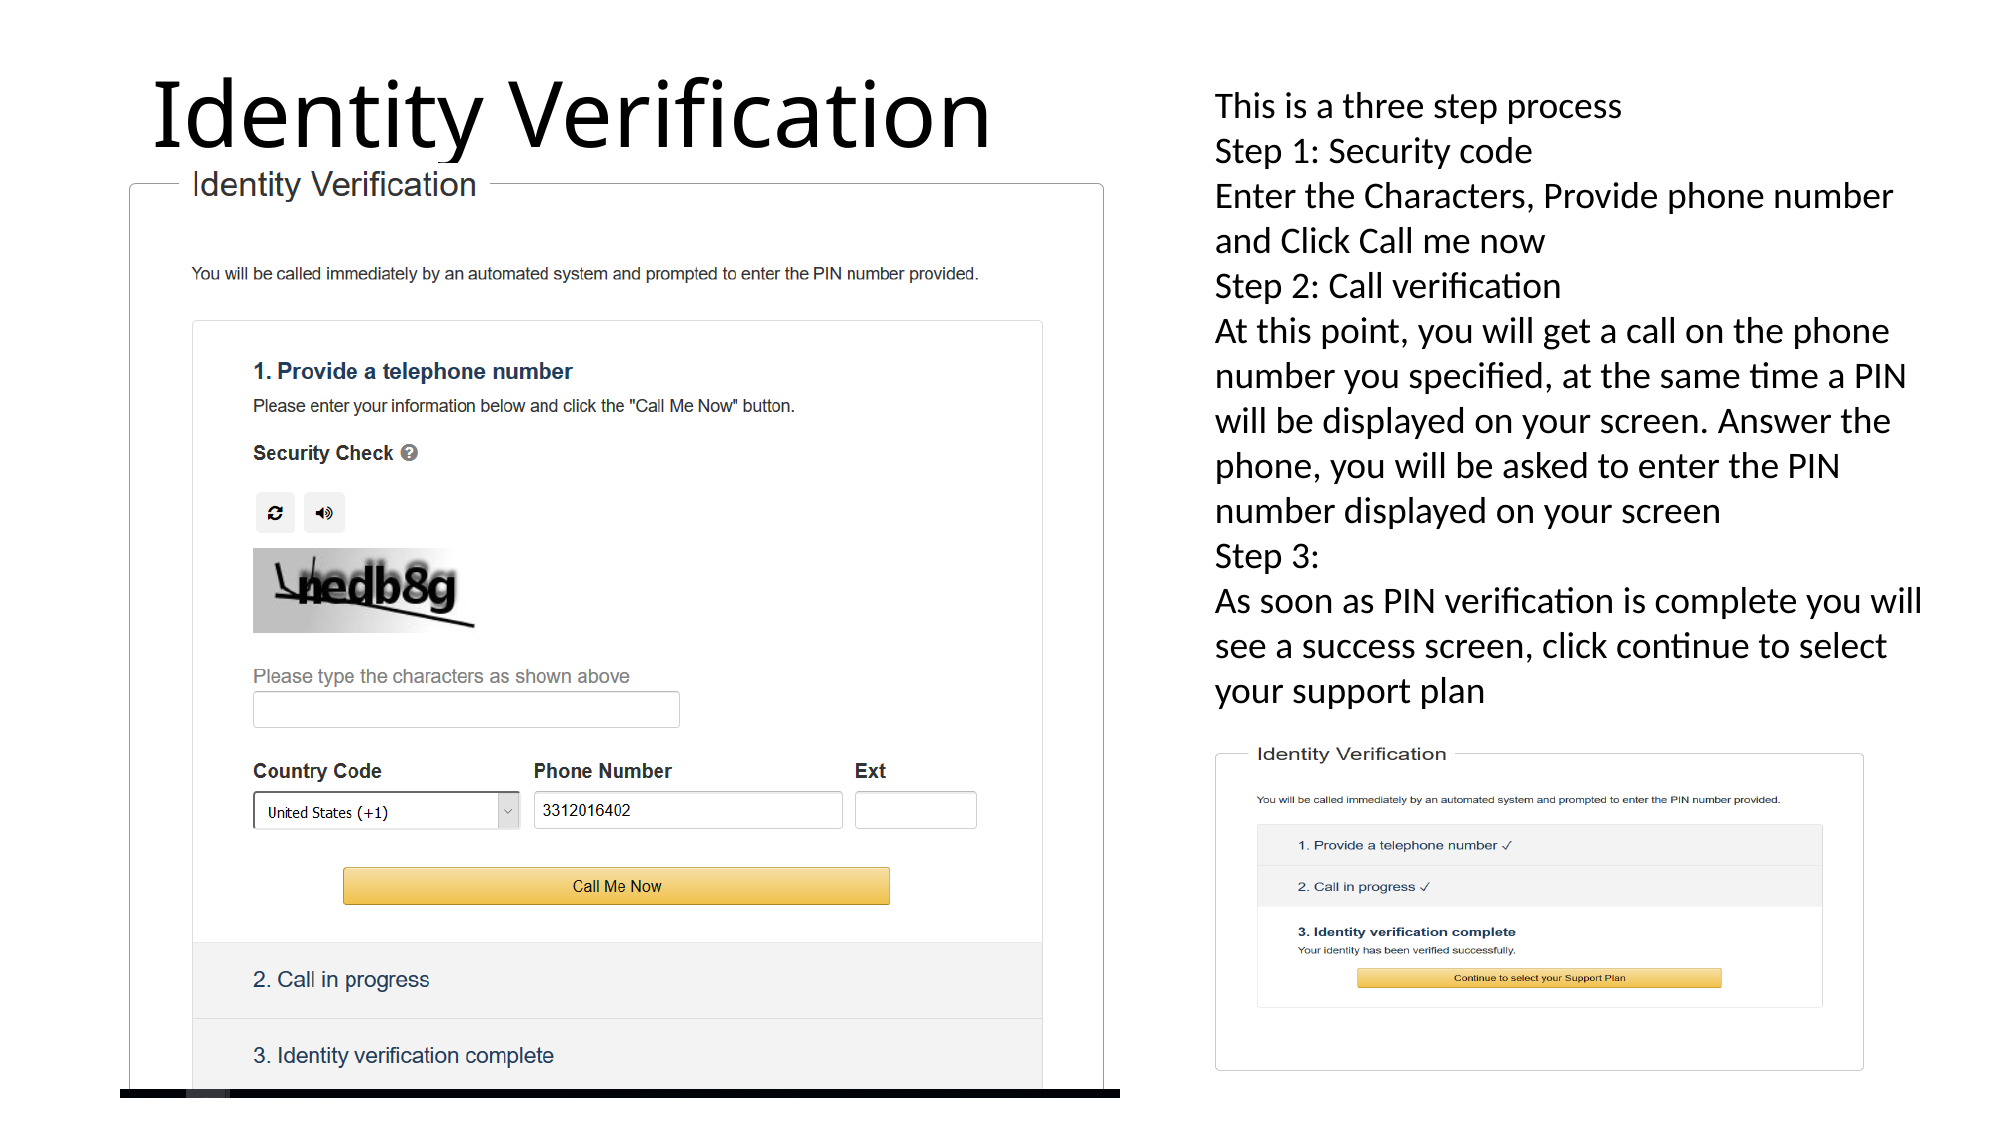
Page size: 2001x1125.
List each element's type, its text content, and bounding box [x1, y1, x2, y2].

picture [1206, 739, 1884, 1089]
text_box This is a three step process Step 1: Security code Enter the Characters, Provide phone number and Click Call me now Step 2: Call verification At this point, you will get a call on the phone number you specified, at the same time a PIN will be displayed on your screen. Answer the phone, you will be asked to enter the PIN number displayed on your screen Step 3: As soon as PIN verification is complete you will see a success screen, click continue to select your support plan [1199, 74, 1974, 719]
picture [120, 163, 1120, 1098]
title Identity Verification [137, 59, 1863, 177]
